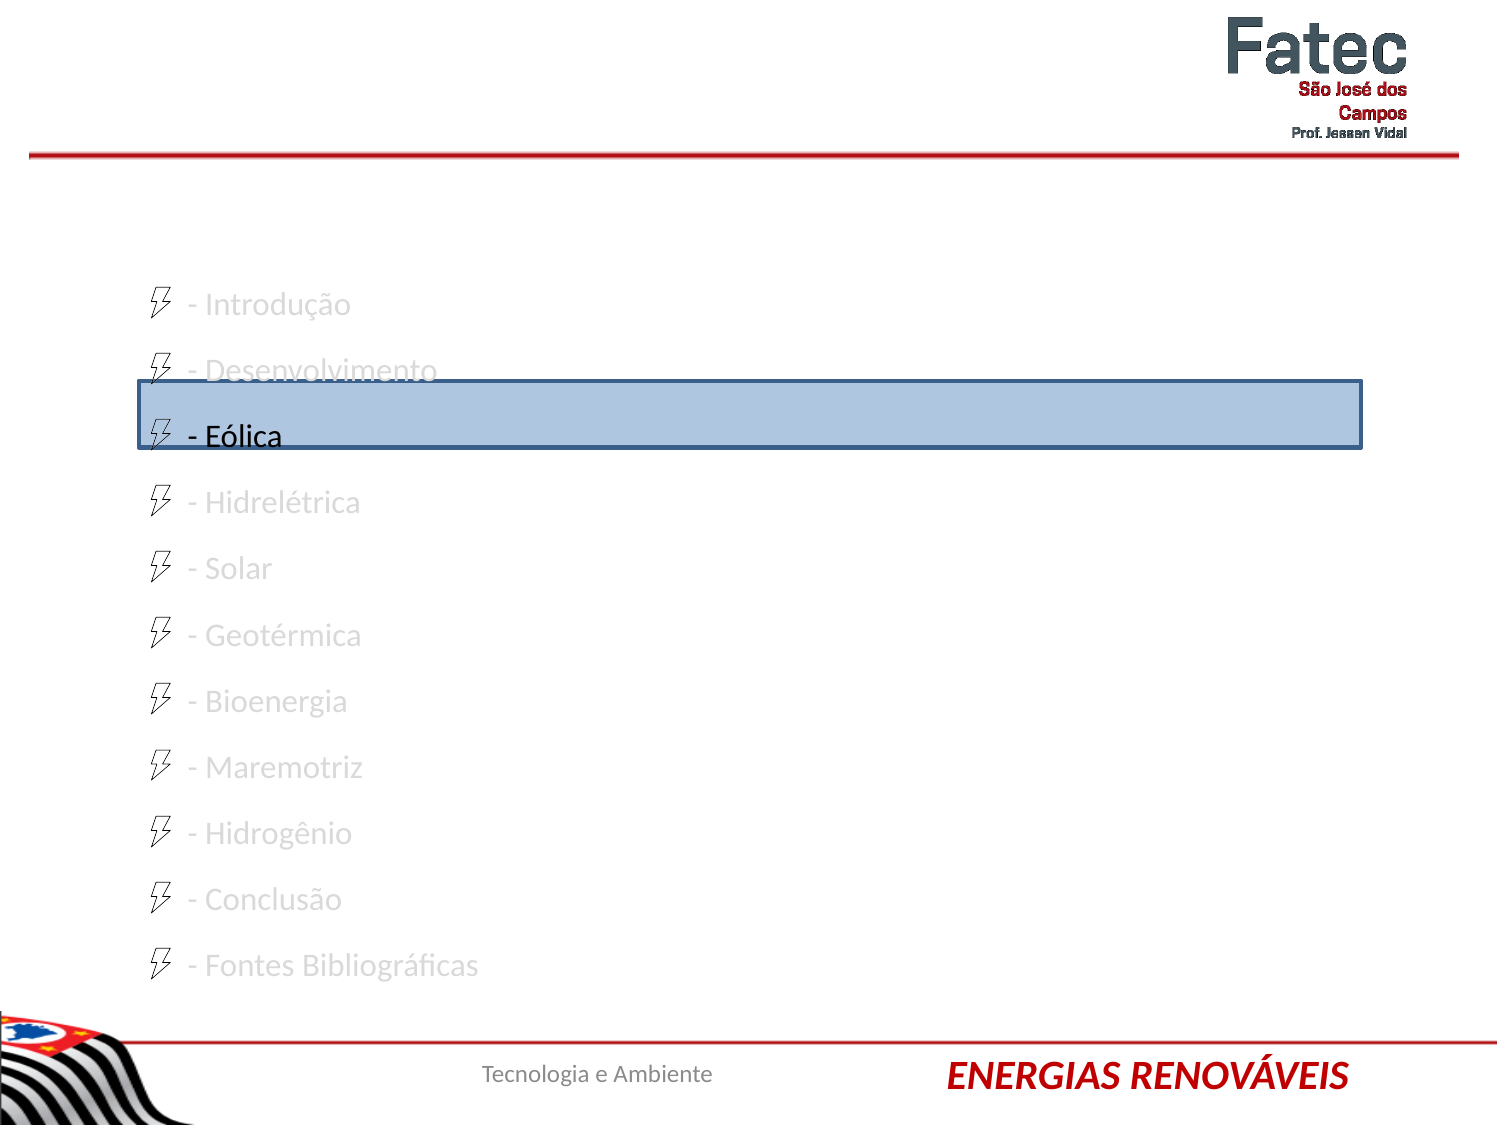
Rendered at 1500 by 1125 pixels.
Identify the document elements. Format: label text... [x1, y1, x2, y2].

picture [141, 812, 180, 851]
picture [141, 547, 180, 586]
text_box - Introdução - Desenvolvimento - Eólica - Hidrelétrica - Solar - Geotérmica - Bioenergia - Maremotriz - Hidrogênio - Conclusão - Fontes Bibliográficas [53, 255, 1404, 998]
picture [141, 878, 180, 917]
picture [0, 1011, 1497, 1125]
picture [141, 613, 180, 652]
footer Tecnologia e Ambiente [360, 1042, 836, 1103]
picture [141, 944, 180, 983]
picture [141, 746, 180, 784]
picture [141, 679, 180, 718]
picture [141, 283, 180, 322]
picture [141, 481, 180, 520]
picture [141, 415, 180, 454]
picture [1198, 17, 1436, 138]
picture [29, 148, 1459, 164]
picture [141, 349, 180, 388]
